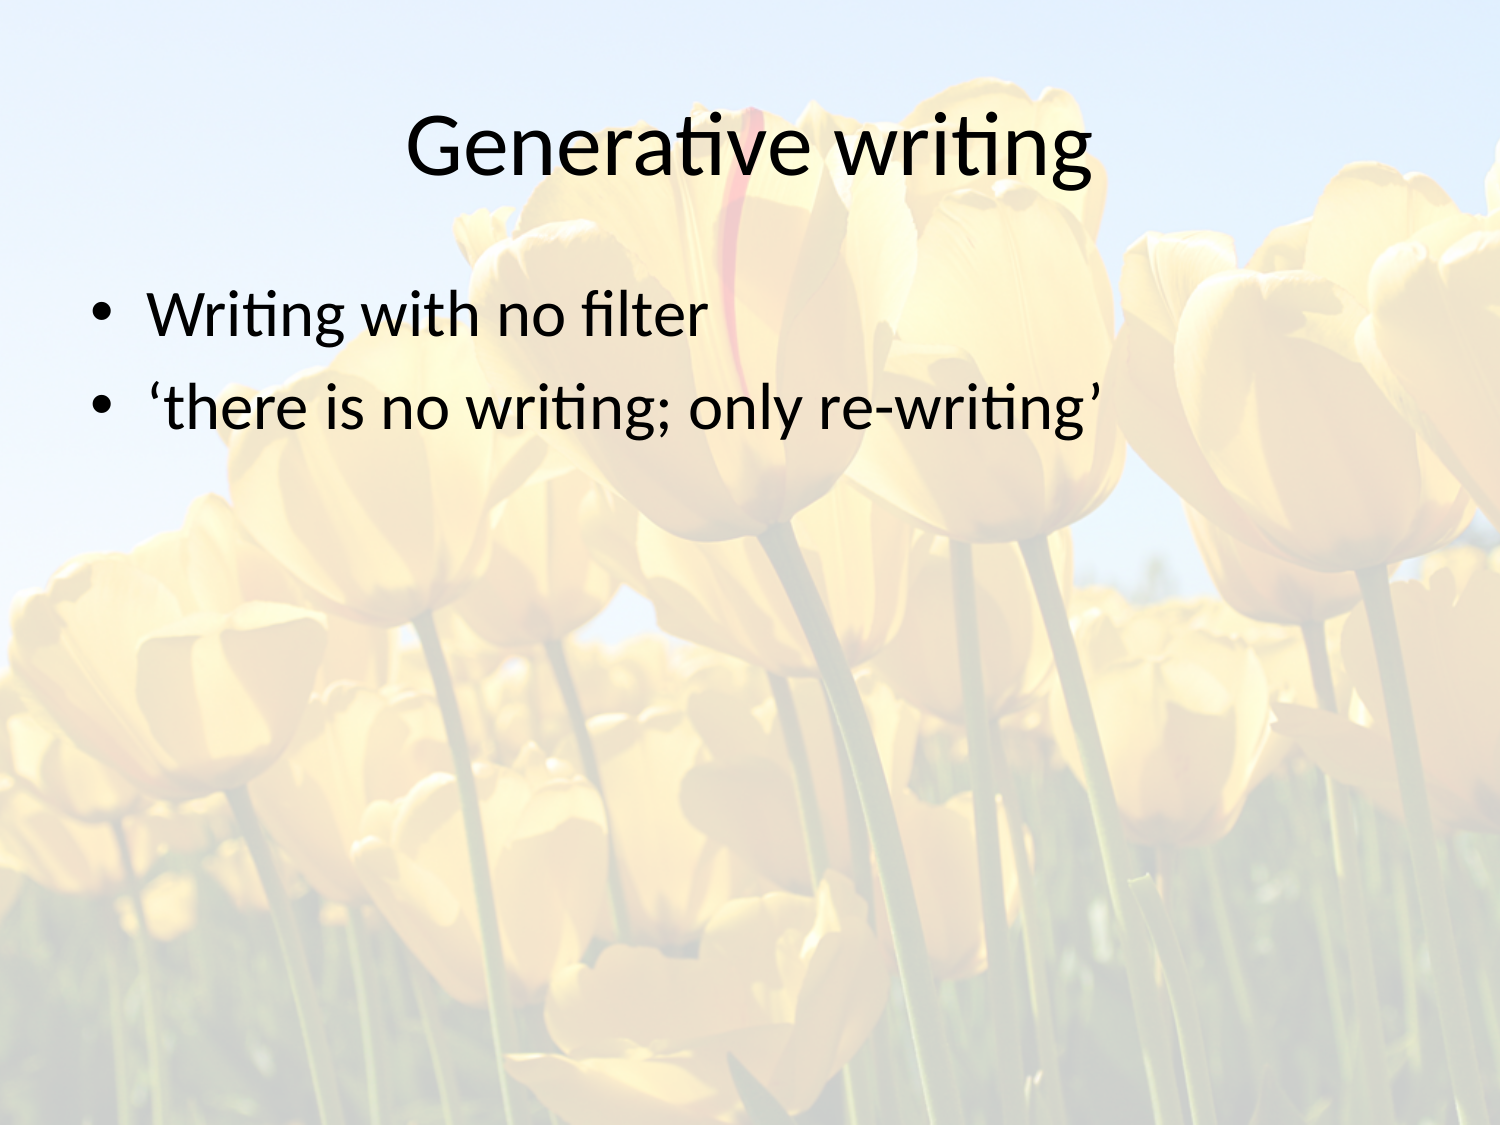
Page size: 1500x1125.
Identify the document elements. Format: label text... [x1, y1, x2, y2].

title Generative writing [75, 45, 1425, 233]
list Writing with no filter ‘there is no writing; only re-writing’ [75, 262, 1425, 1005]
